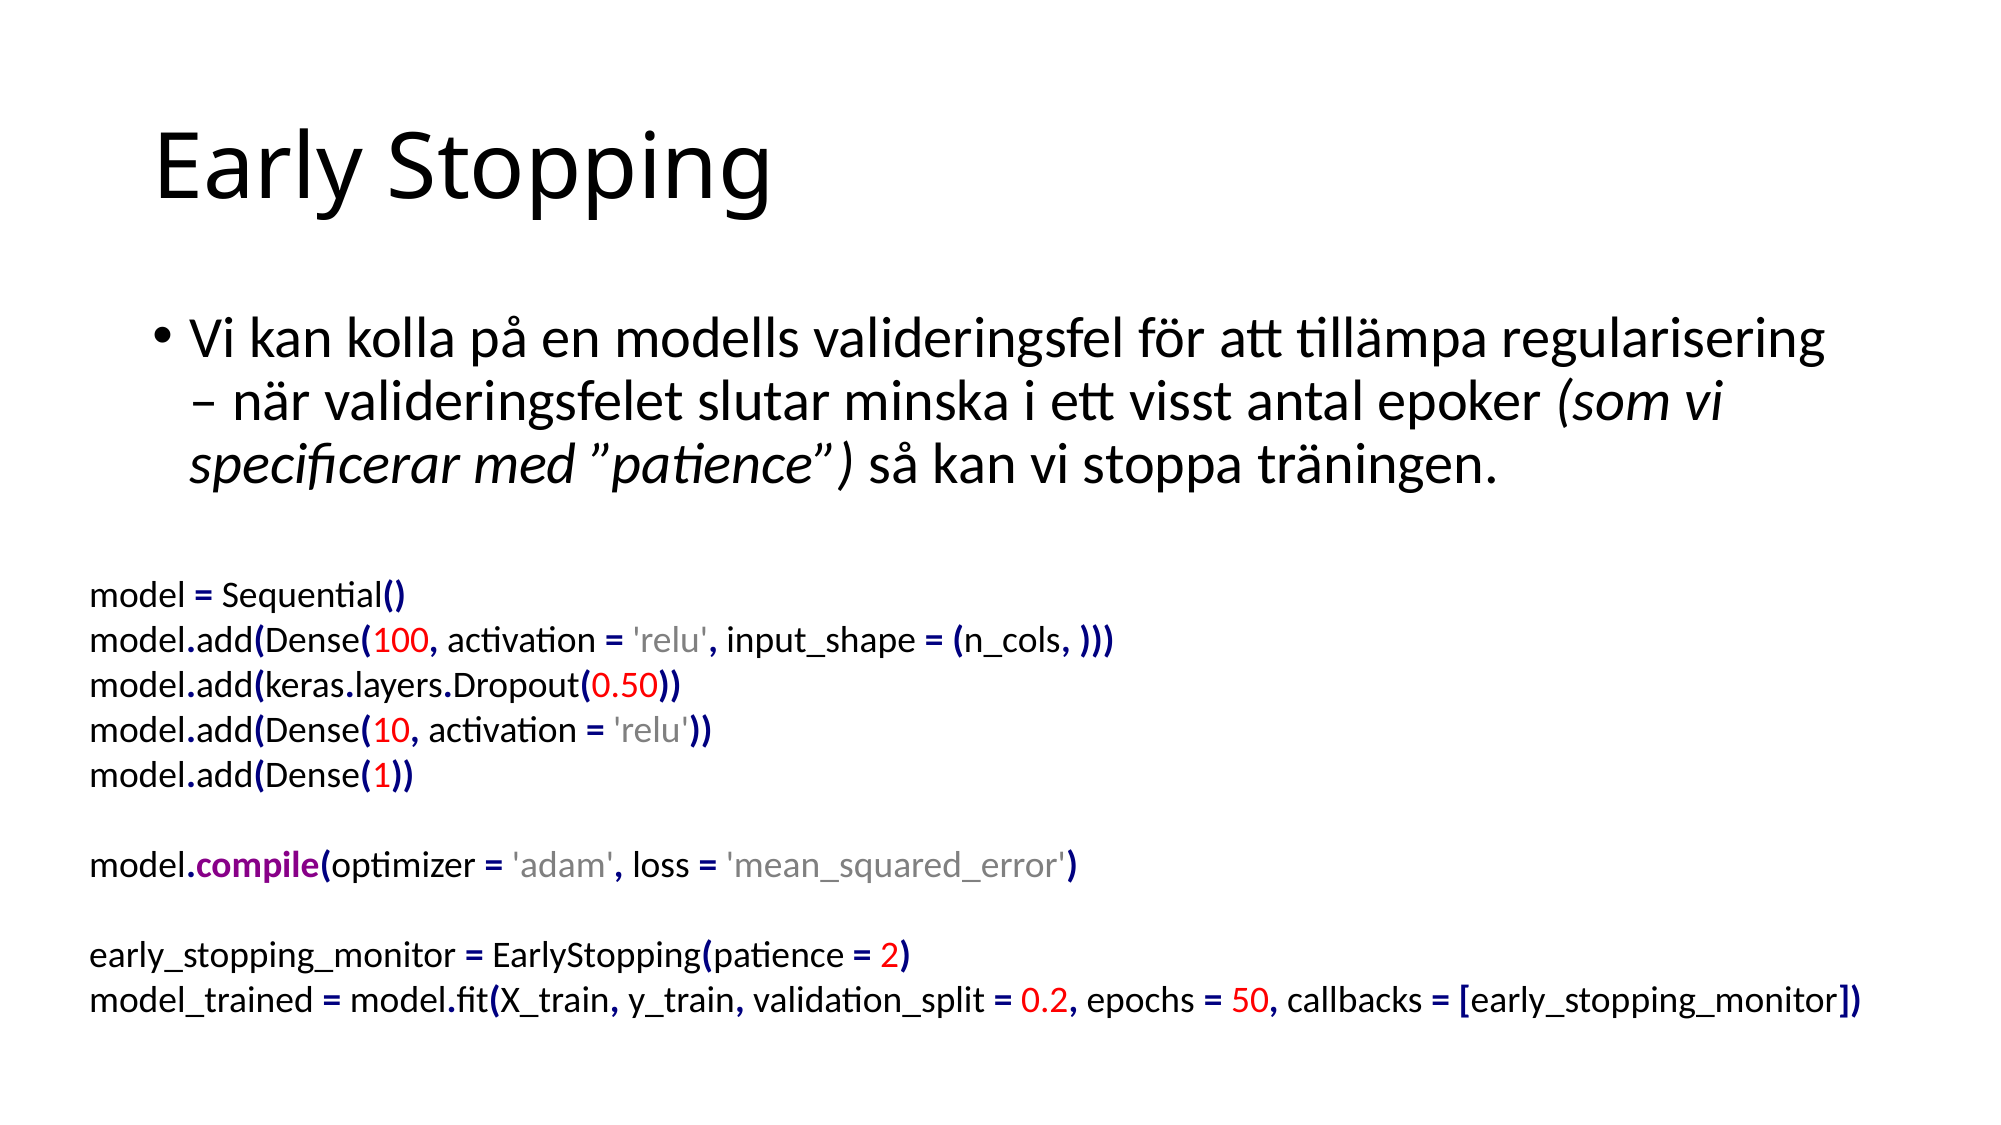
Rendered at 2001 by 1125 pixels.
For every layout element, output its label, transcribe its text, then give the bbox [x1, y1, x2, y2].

list Vi kan kolla på en modells valideringsfel för att tillämpa regularisering – när valideringsfelet slutar minska i ett visst antal epoker (som vi specificerar med ”patience”) så kan vi stoppa träningen. [137, 299, 1863, 562]
title Early Stopping [137, 59, 1863, 278]
text_box model = Sequential() model.add(Dense(100, activation = 'relu', input_shape = (n_cols, ))) model.add(keras.layers.Dropout(0.50)) model.add(Dense(10, activation = 'relu')) model.add(Dense(1)) model.compile(optimizer = 'adam', loss = 'mean_squared_error') early_stopping_monitor = EarlyStopping(patience = 2) model_trained = model.fit(X_train, y_train, validation_split = 0.2, epochs = 50, callbacks = [early_stopping_monitor]) [74, 562, 1945, 1028]
